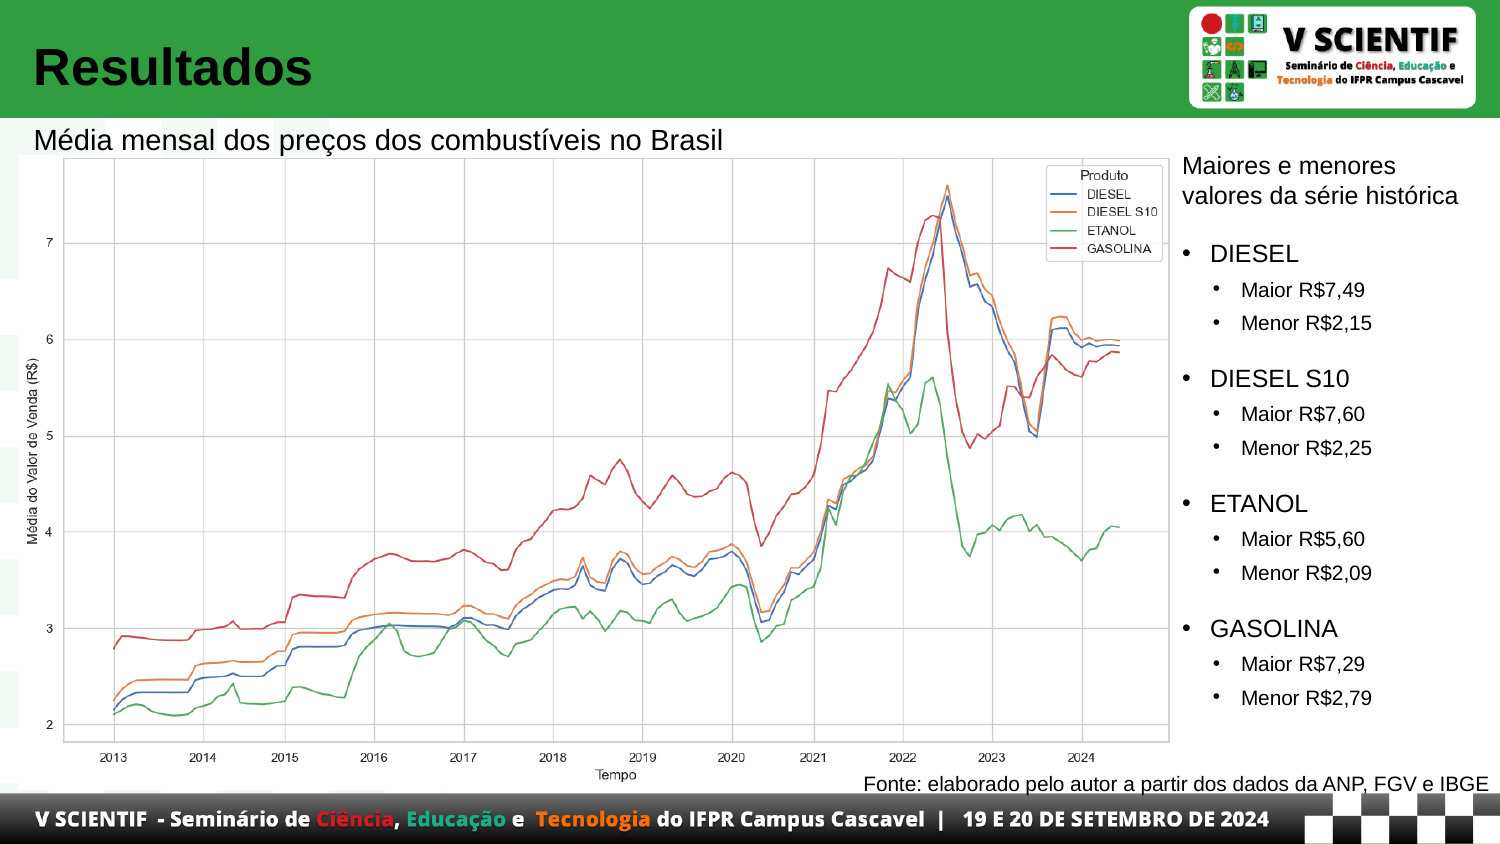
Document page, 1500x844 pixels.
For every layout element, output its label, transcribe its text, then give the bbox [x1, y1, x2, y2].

text_box Fonte: elaborado pelo autor a partir dos dados da ANP, FGV e IBGE [827, 755, 1500, 844]
picture [0, 0, 1500, 844]
title Resultados [18, 18, 1166, 107]
list Média mensal dos preços dos combustíveis no Brasil [18, 106, 897, 154]
text_box Maiores e menores valores da série histórica DIESEL Maior R$7,49 Menor R$2,15 DIESEL S10 Maior R$7,60 Menor R$2,25 ETANOL Maior R$5,60 Menor R$2,09 GASOLINA Maior R$7,29 Menor R$2,79 [1167, 134, 1496, 734]
